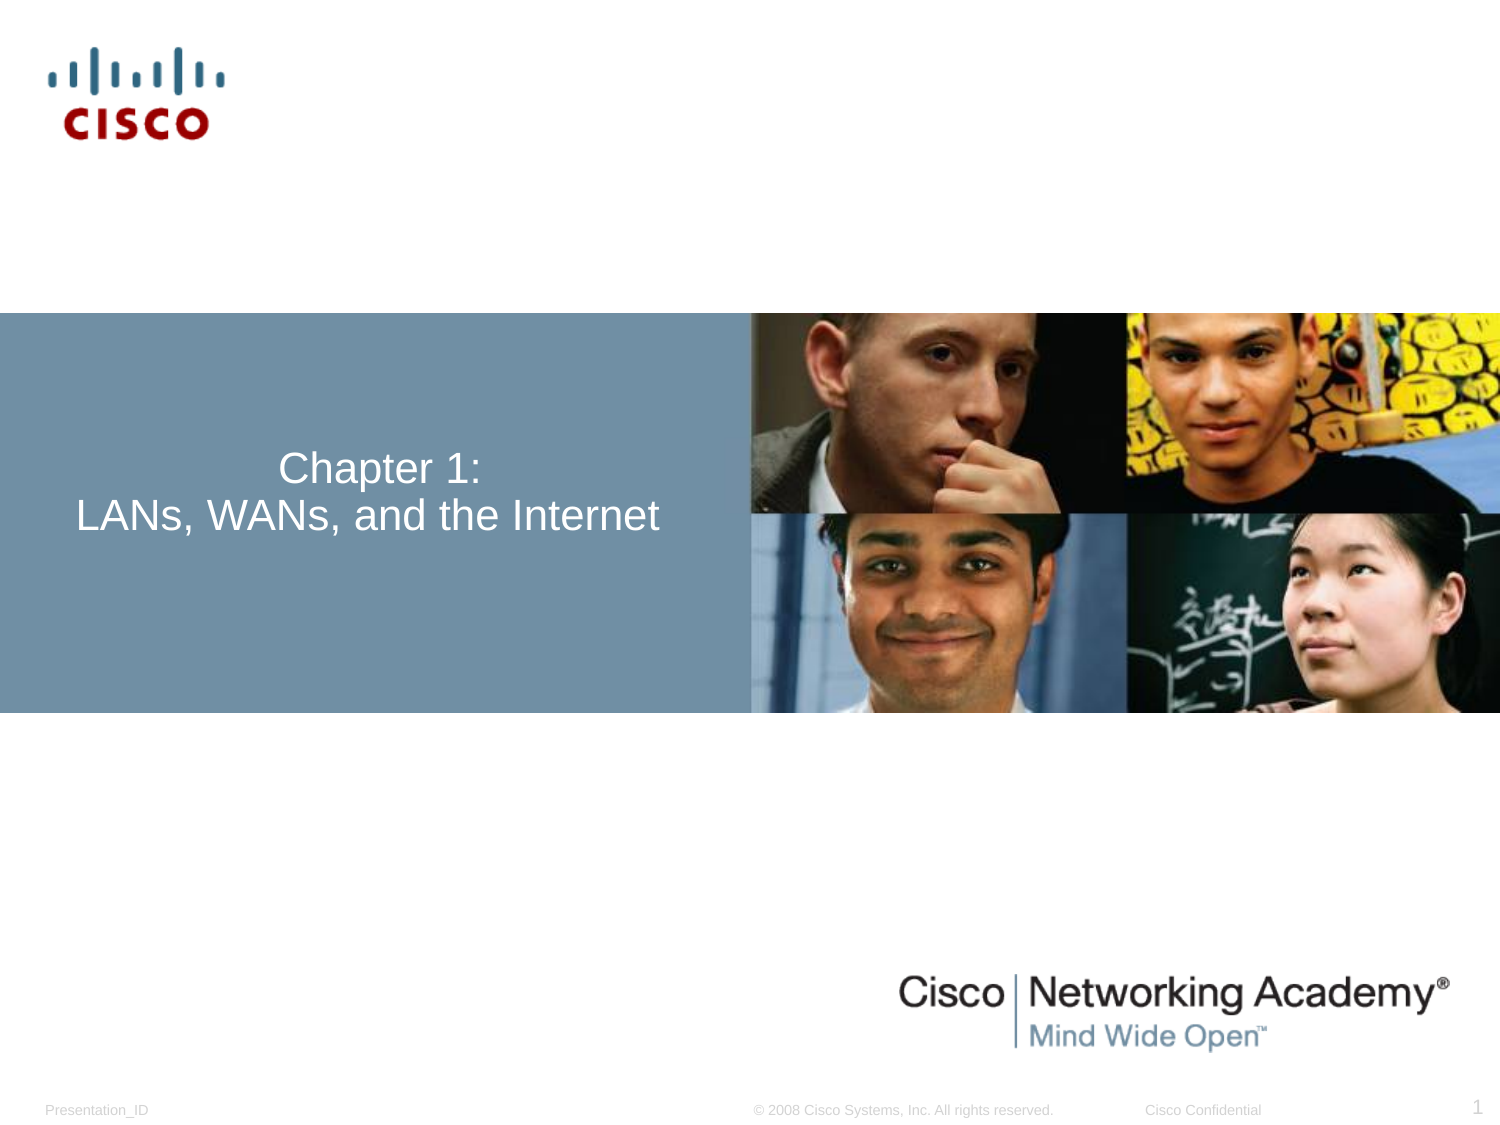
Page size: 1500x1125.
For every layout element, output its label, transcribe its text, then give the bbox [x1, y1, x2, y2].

picture [899, 974, 1450, 1053]
picture [0, 313, 1500, 713]
picture [40, 19, 233, 168]
title Chapter 1: LANs, WANs, and the Internet [17, 371, 731, 615]
